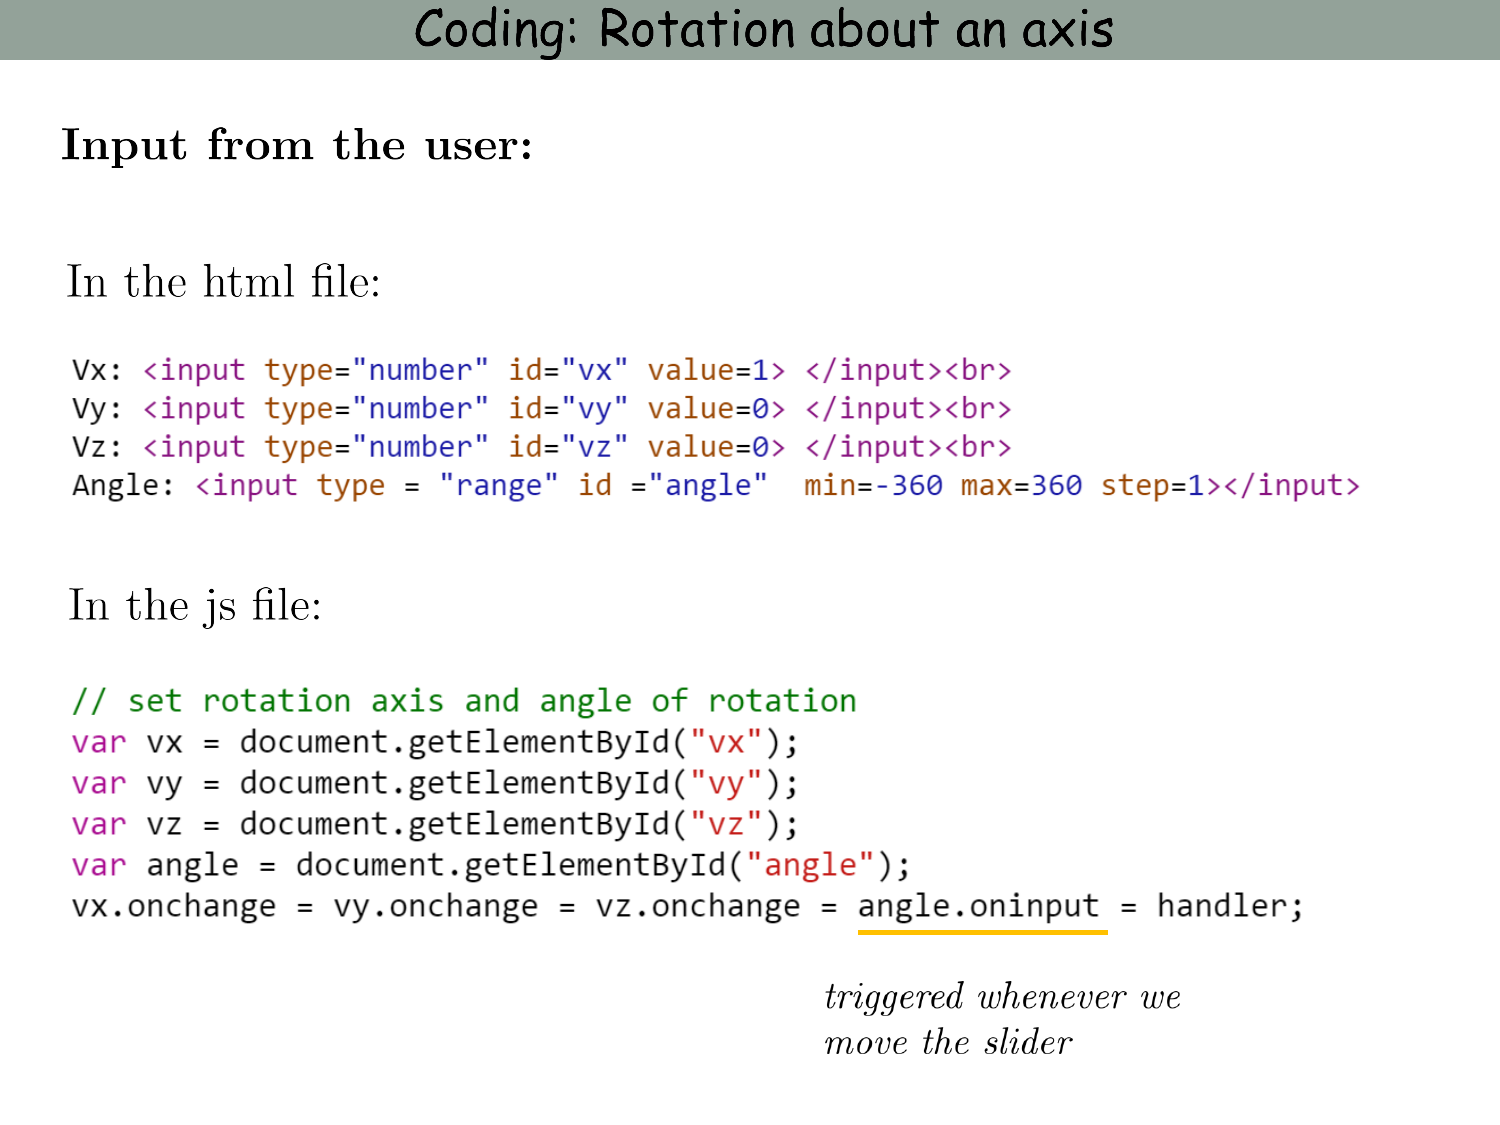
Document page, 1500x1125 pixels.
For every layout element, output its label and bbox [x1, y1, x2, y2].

picture [62, 126, 530, 169]
picture [415, 6, 1113, 60]
picture [824, 981, 1181, 1054]
picture [67, 349, 1376, 509]
picture [68, 587, 319, 630]
picture [67, 263, 379, 297]
picture [62, 674, 1313, 938]
